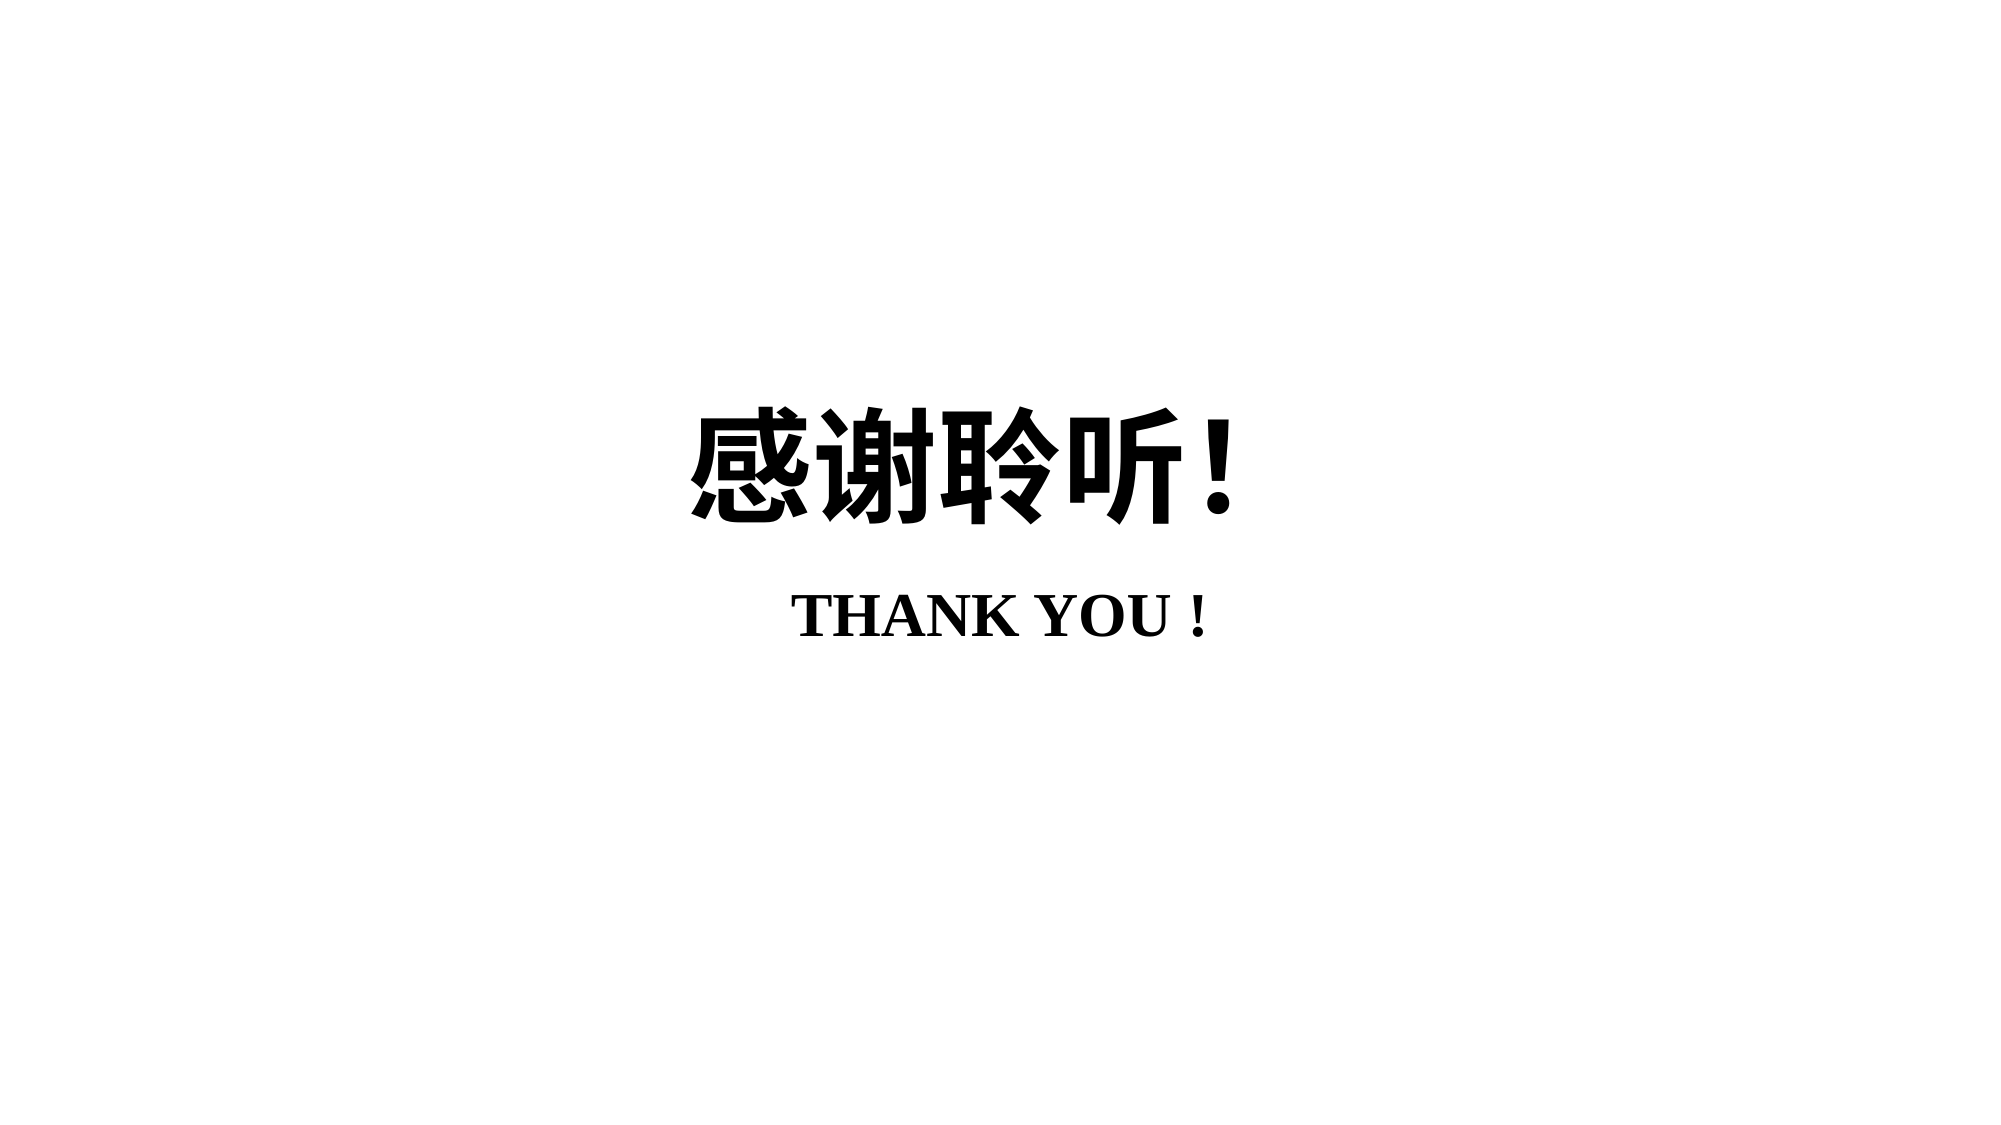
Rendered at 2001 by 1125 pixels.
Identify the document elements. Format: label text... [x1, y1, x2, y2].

list 感谢聆听！ THANK YOU ! [438, 351, 1562, 729]
